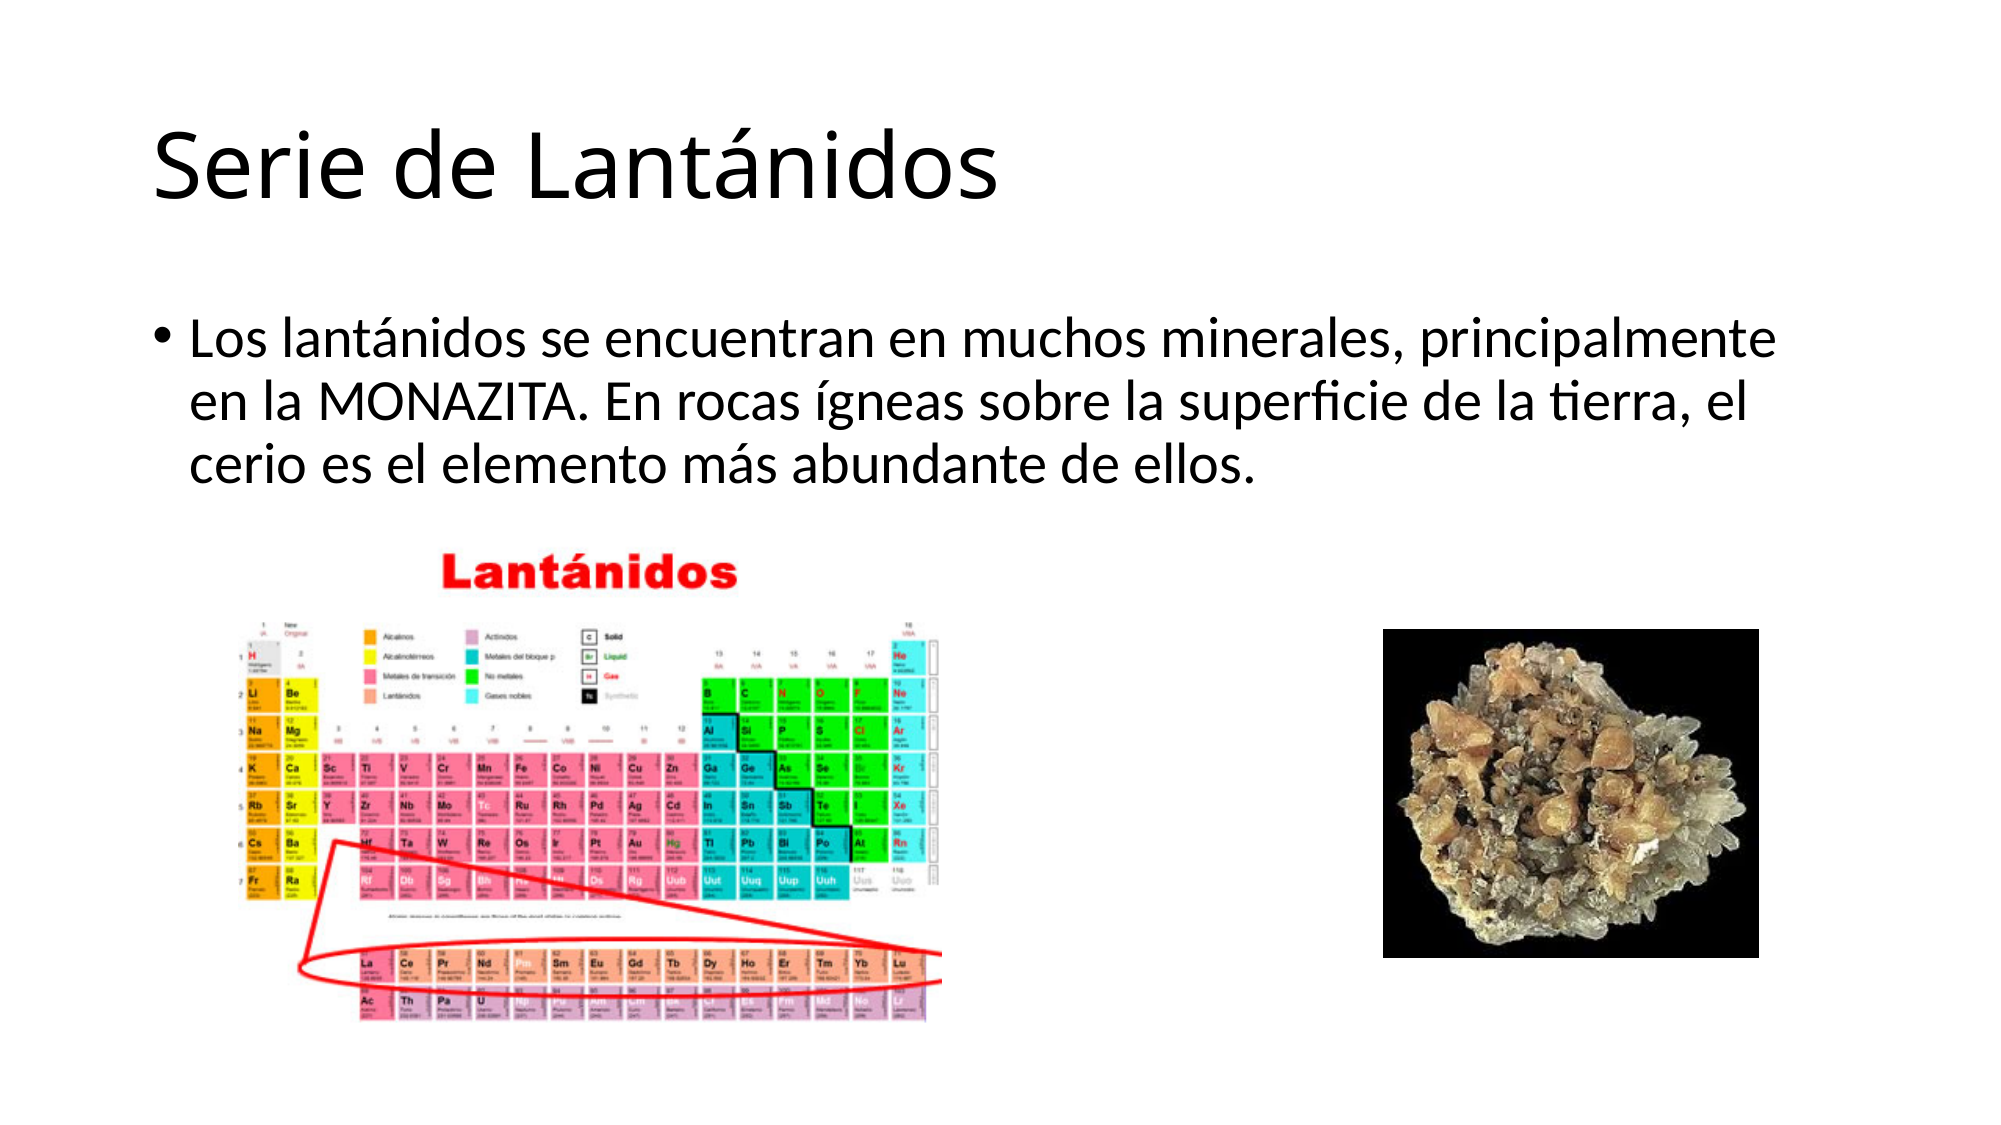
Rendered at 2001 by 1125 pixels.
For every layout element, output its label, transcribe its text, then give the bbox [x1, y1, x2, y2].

picture [1383, 629, 1759, 958]
title Serie de Lantánidos [137, 59, 1863, 278]
list Los lantánidos se encuentran en muchos minerales, principalmente en la MONAZITA. En rocas ígneas sobre la superficie de la tierra, el cerio es el elemento más abundante de ellos. [137, 299, 1863, 1014]
picture [238, 535, 942, 1052]
